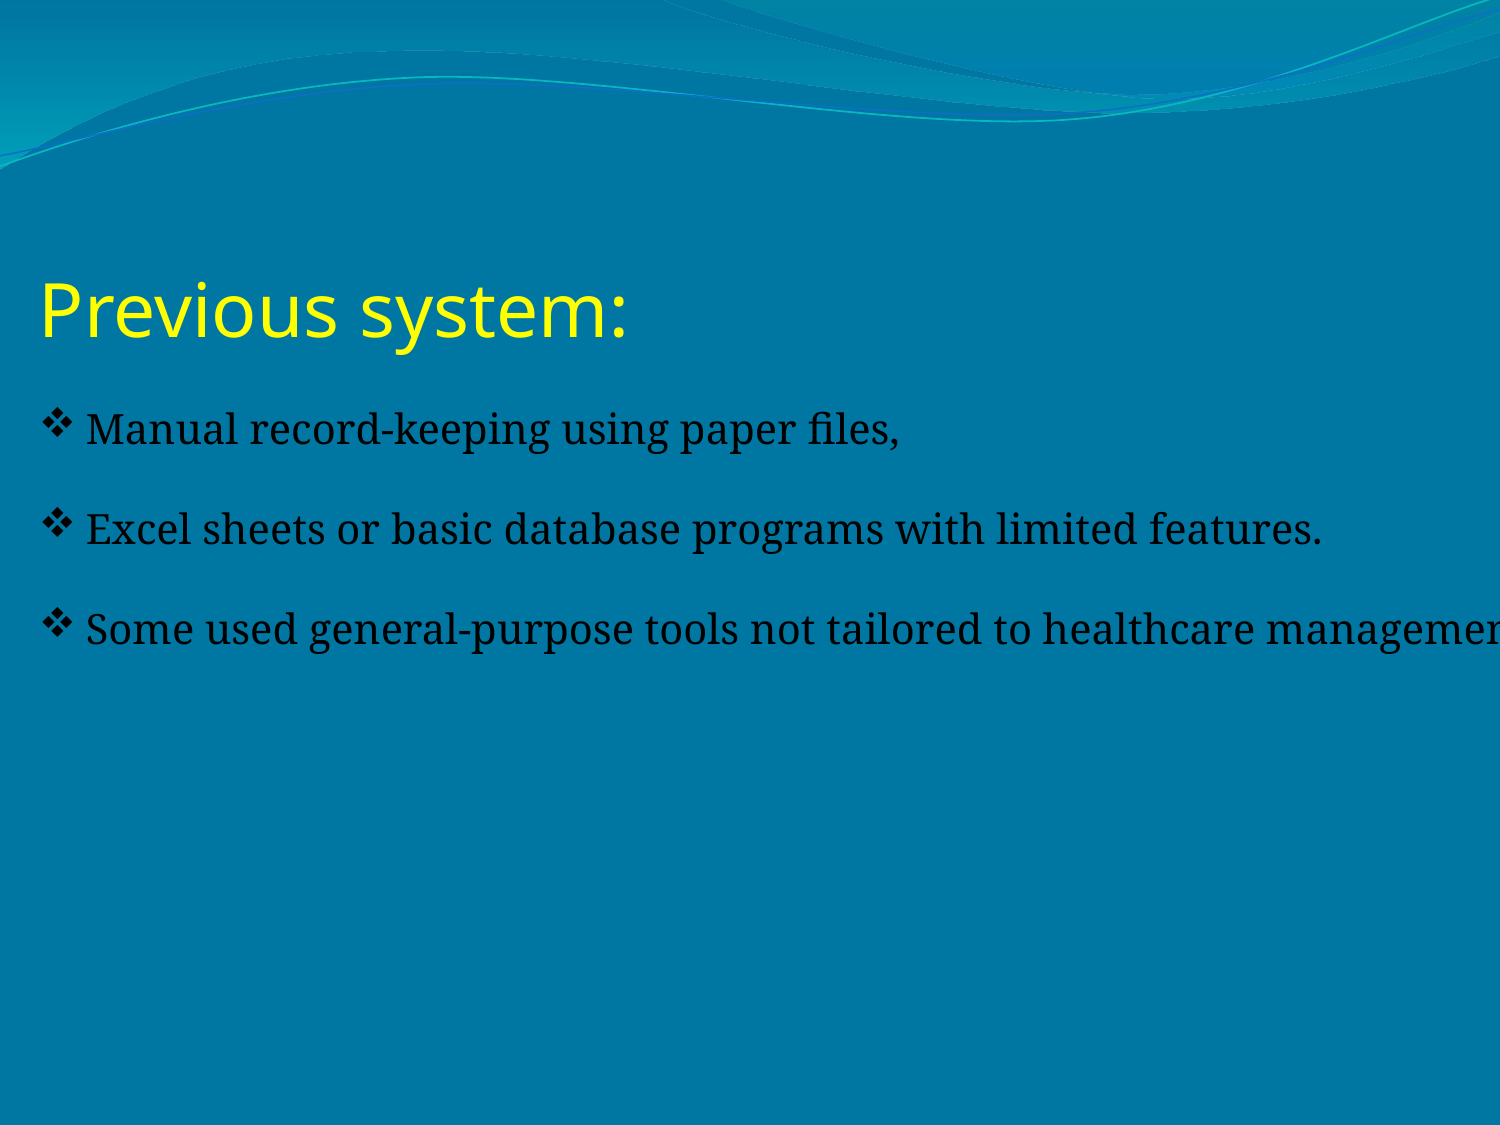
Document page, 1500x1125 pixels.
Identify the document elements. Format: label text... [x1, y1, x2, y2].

text_box Previous system: Manual record-keeping using paper files, Excel sheets or basic database programs with limited features. Some used general-purpose tools not tailored to healthcare management . [24, 255, 1500, 661]
